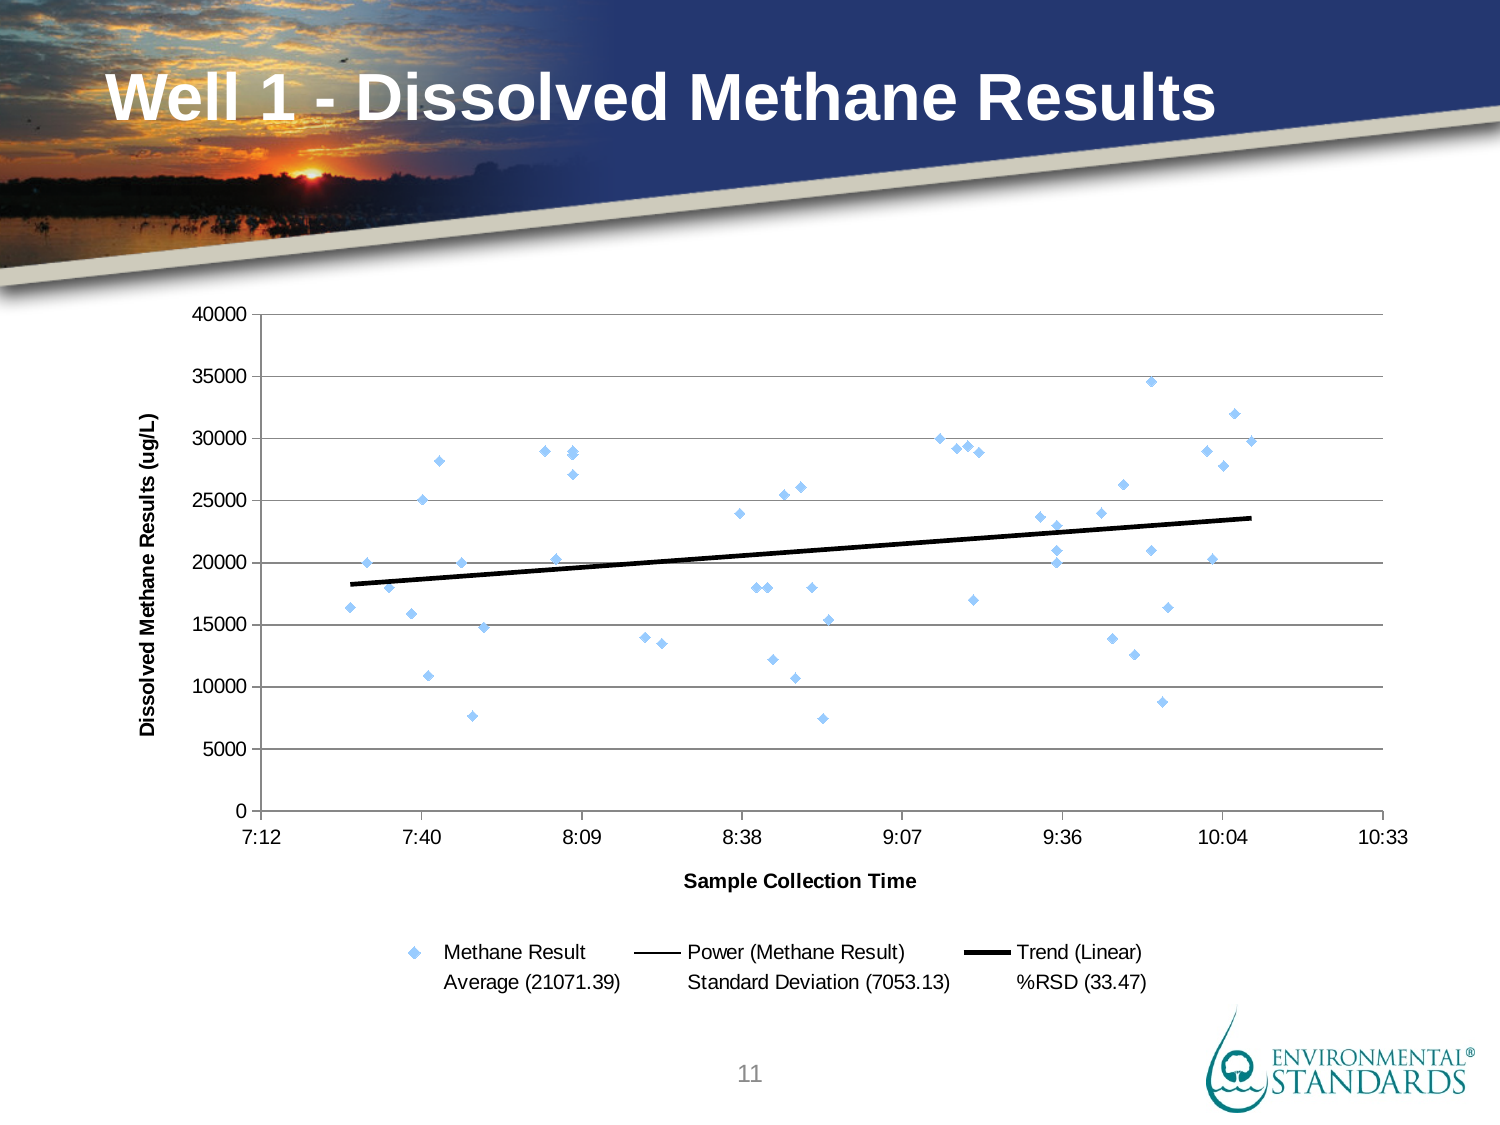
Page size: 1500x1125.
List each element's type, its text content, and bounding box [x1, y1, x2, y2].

picture [0, 0, 1500, 325]
title Well 1 - Dissolved Methane Results [89, 39, 1379, 228]
chart [102, 288, 1435, 1001]
picture [1206, 1004, 1475, 1113]
